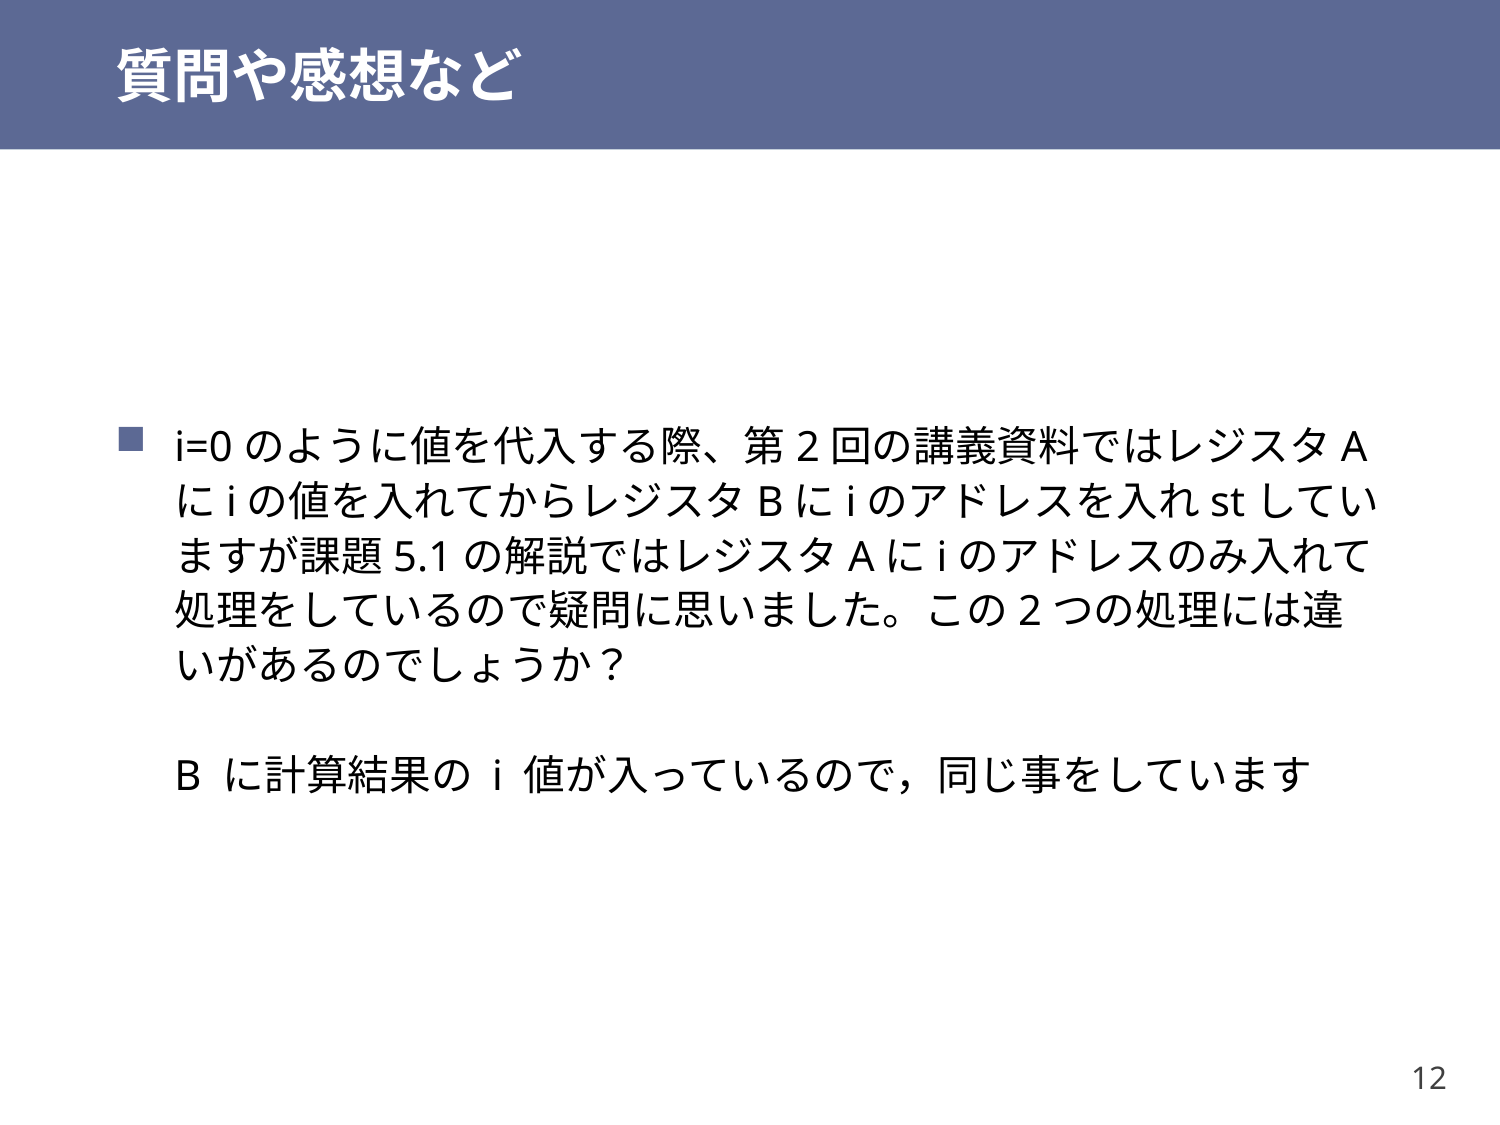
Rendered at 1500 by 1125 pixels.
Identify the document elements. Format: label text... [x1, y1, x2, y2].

title 質問や感想など [100, 0, 1500, 150]
list i=0のように値を代入する際、第2回の講義資料ではレジスタAにiの値を入れてからレジスタBにiのアドレスを入れstしていますが課題5.1の解説ではレジスタAにiのアドレスのみ入れて処理をしているので疑問に思いました。この2つの処理には違いがあるのでしょうか？ B に計算結果の i 値が入っているので，同じ事をしています [100, 178, 1400, 1036]
